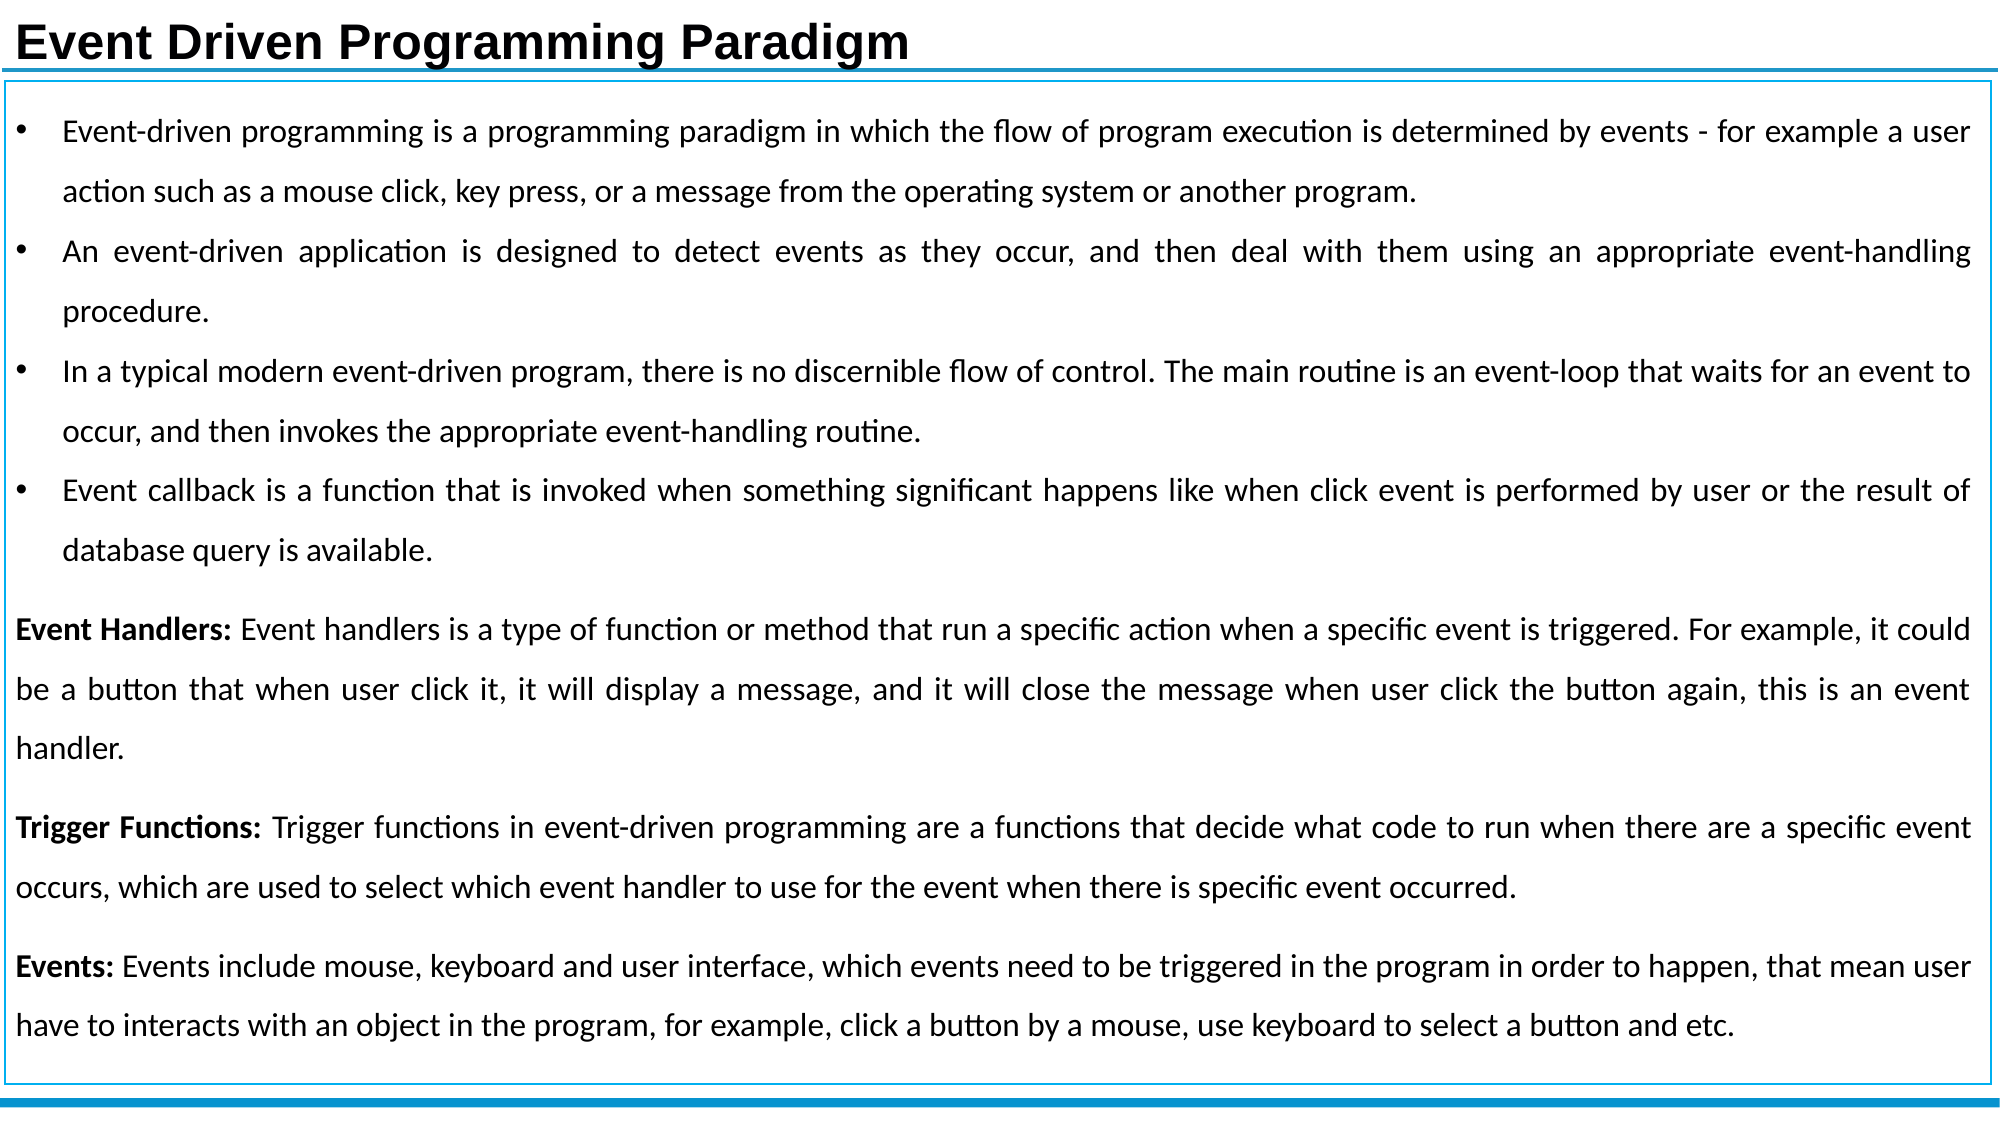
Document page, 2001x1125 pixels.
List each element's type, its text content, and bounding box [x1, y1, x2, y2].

text_box Event-driven programming is a programming paradigm in which the flow of program execution is determined by events - for example a user action such as a mouse click, key press, or a message from the operating system or another program. An event-driven application is designed to detect events as they occur, and then deal with them using an appropriate event-handling procedure. In a typical modern event-driven program, there is no discernible flow of control. The main routine is an event-loop that waits for an event to occur, and then invokes the appropriate event-handling routine. Event callback is a function that is invoked when something significant happens like when click event is performed by user or the result of database query is available. Event Handlers: Event handlers is a type of function or method that run a specific action when a specific event is triggered. For example, it could be a button that when user click it, it will display a message, and it will close the message when user click the button again, this is an event handler. Trigger Functions: Trigger functions in event-driven programming are a functions that decide what code to run when there are a specific event occurs, which are used to select which event handler to use for the event when there is specific event occurred. Events: Events include mouse, keyboard and user interface, which events need to be triggered in the program in order to happen, that mean user have to interacts with an object in the program, for example, click a button by a mouse, use keyboard to select a button and etc. [15, 89, 1975, 1044]
text_box [4, 80, 1992, 1085]
text_box Event Driven Programming Paradigm [12, 9, 1266, 70]
text_box [0, 1098, 2000, 1108]
